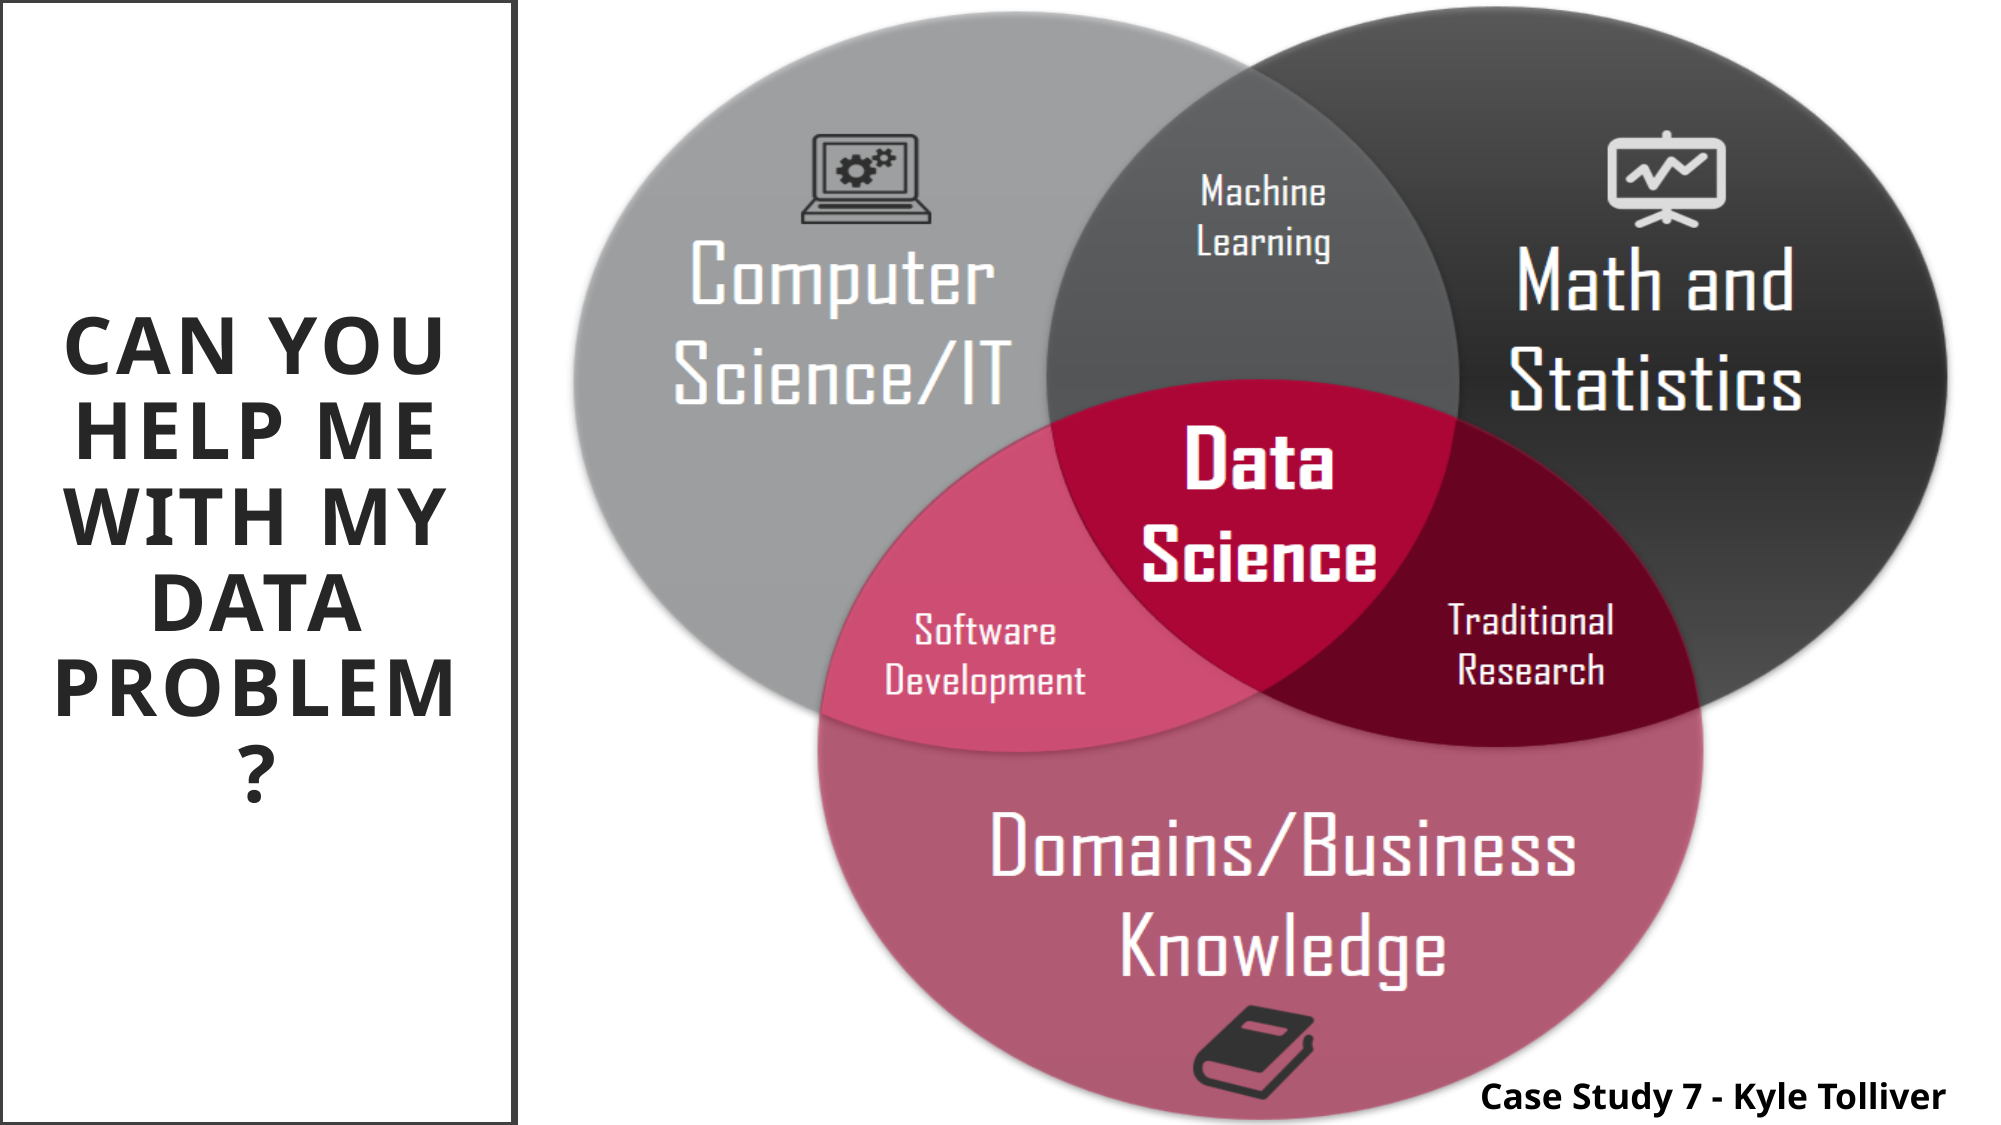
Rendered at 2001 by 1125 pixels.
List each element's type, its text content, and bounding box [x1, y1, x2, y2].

title Can you help me with my data problem? [0, 0, 514, 1125]
picture [514, 0, 2000, 1125]
